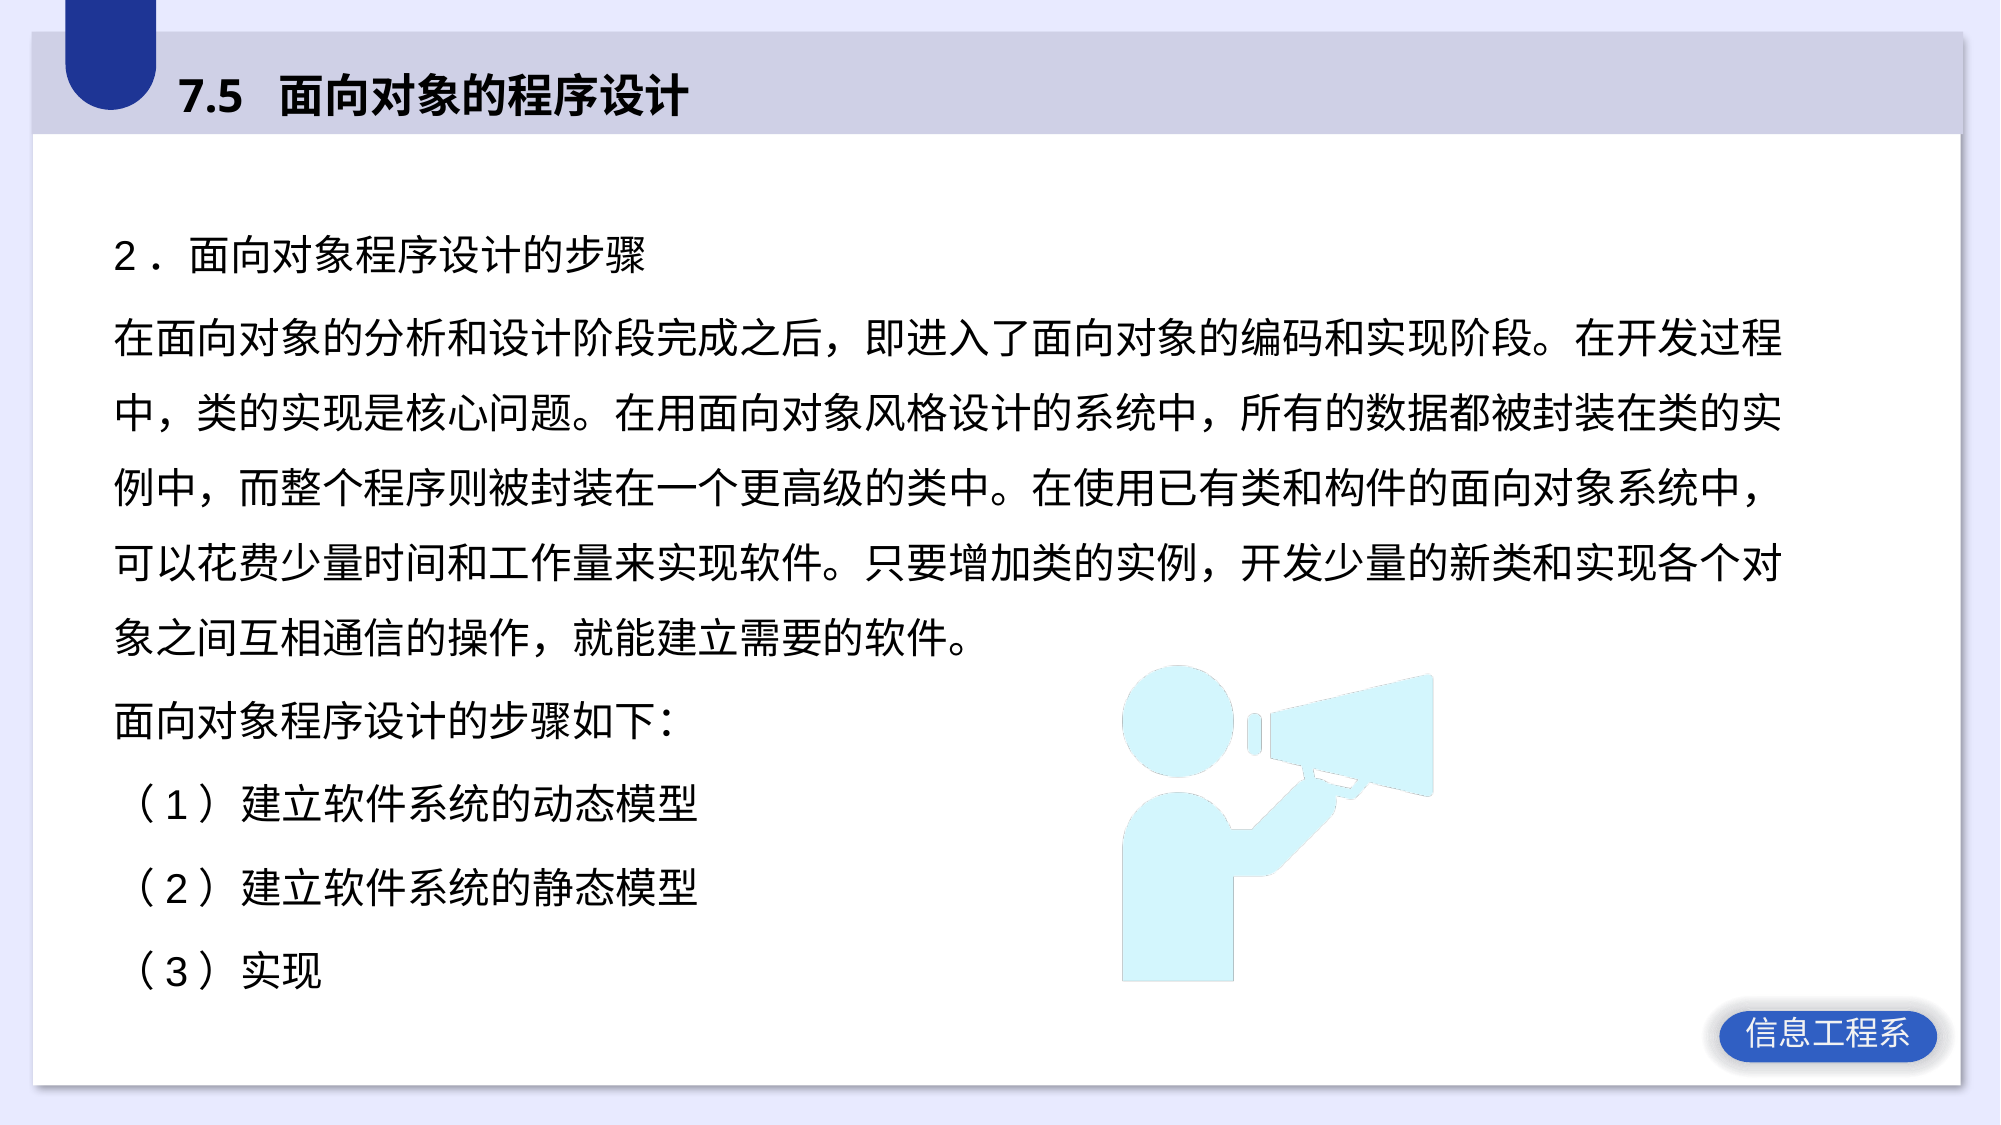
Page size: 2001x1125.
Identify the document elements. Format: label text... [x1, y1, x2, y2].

picture [1053, 601, 1498, 1046]
text_box 2．面向对象程序设计的步骤 在面向对象的分析和设计阶段完成之后，即进入了面向对象的编码和实现阶段。在开发过程中，类的实现是核心问题。在用面向对象风格设计的系统中，所有的数据都被封装在类的实例中，而整个程序则被封装在一个更高级的类中。在使用已有类和构件的面向对象系统中，可以花费少量时间和工作量来实现软件。只要增加类的实例，开发少量的新类和实现各个对象之间互相通信的操作，就能建立需要的软件。 面向对象程序设计的步骤如下： （1）建立软件系统的动态模型 （2）建立软件系统的静态模型 （3）实现 [98, 196, 1816, 1003]
text_box 7.5 面向对象的程序设计 [163, 47, 706, 130]
